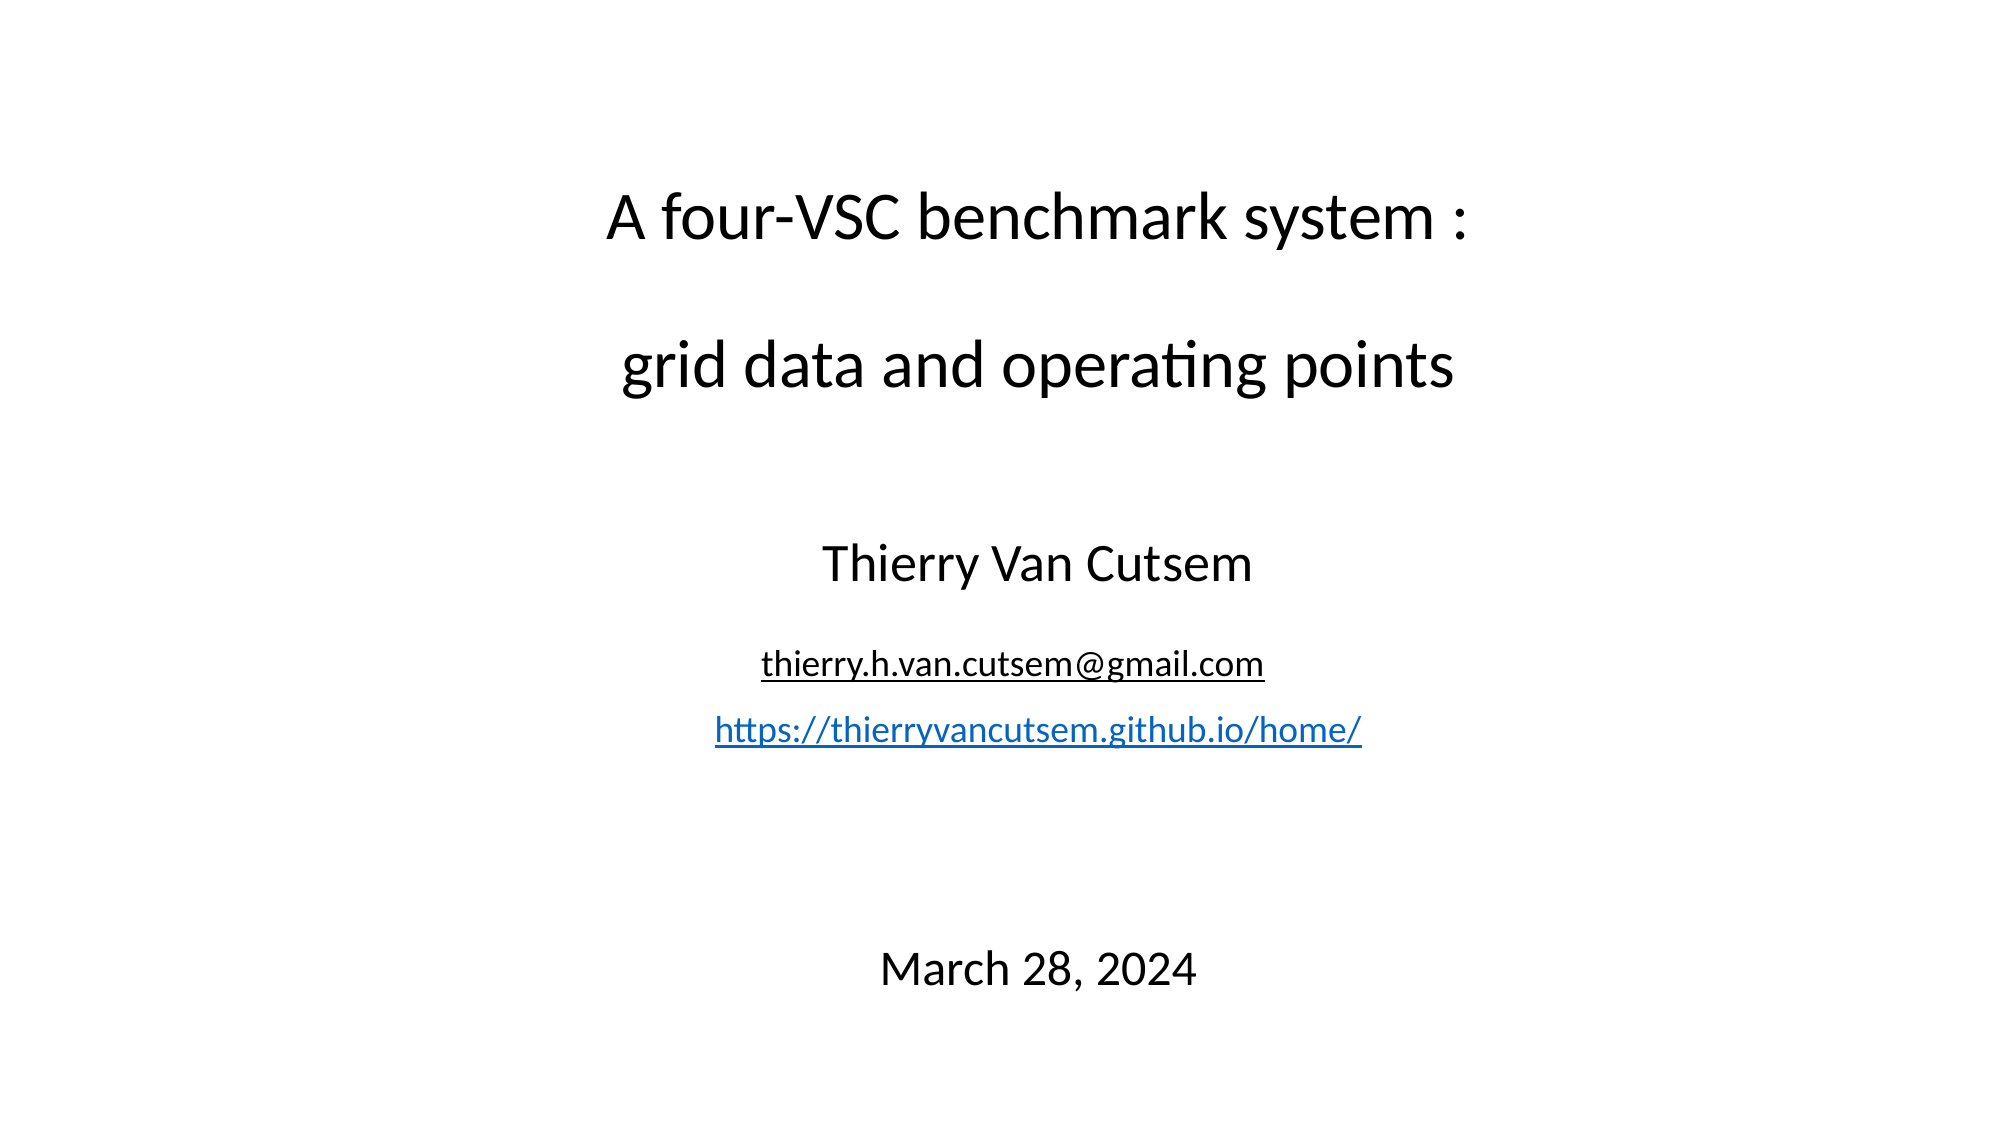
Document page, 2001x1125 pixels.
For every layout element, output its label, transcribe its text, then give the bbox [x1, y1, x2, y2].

title A four-VSC benchmark system : grid data and operating points [150, 99, 1927, 410]
text_box Thierry Van Cutsem thierry.h.van.cutsem@gmail.com https://thierryvancutsem.github.io/home/ March 28, 2024 [288, 527, 1789, 1005]
